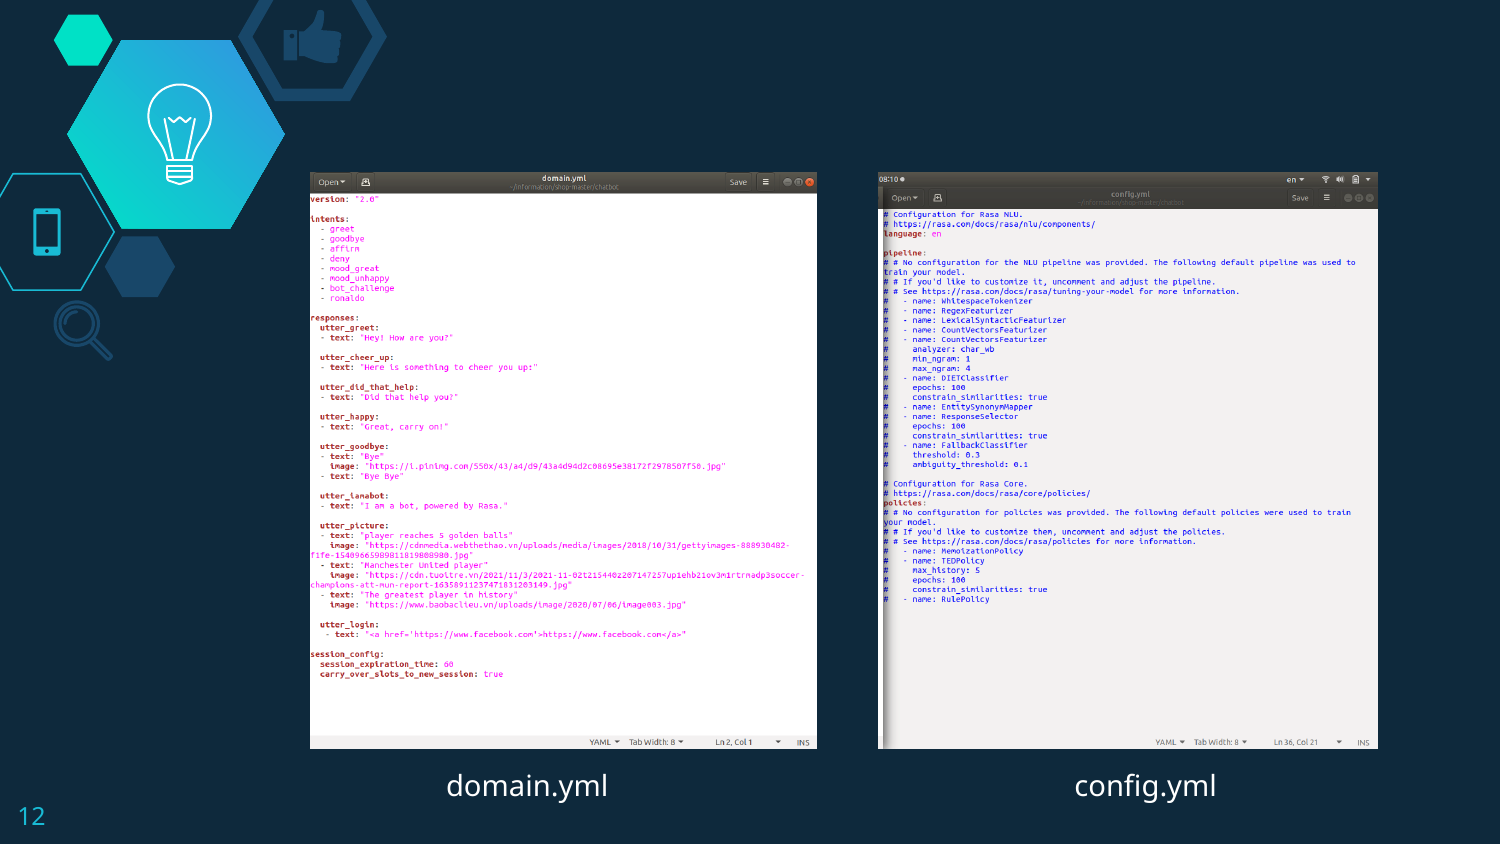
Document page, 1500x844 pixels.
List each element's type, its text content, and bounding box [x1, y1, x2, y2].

picture [878, 172, 1378, 750]
text_box domain.yml [431, 759, 664, 810]
picture [310, 172, 817, 750]
text_box config.yml [1059, 759, 1260, 810]
slide_number 12 [2, 785, 93, 844]
